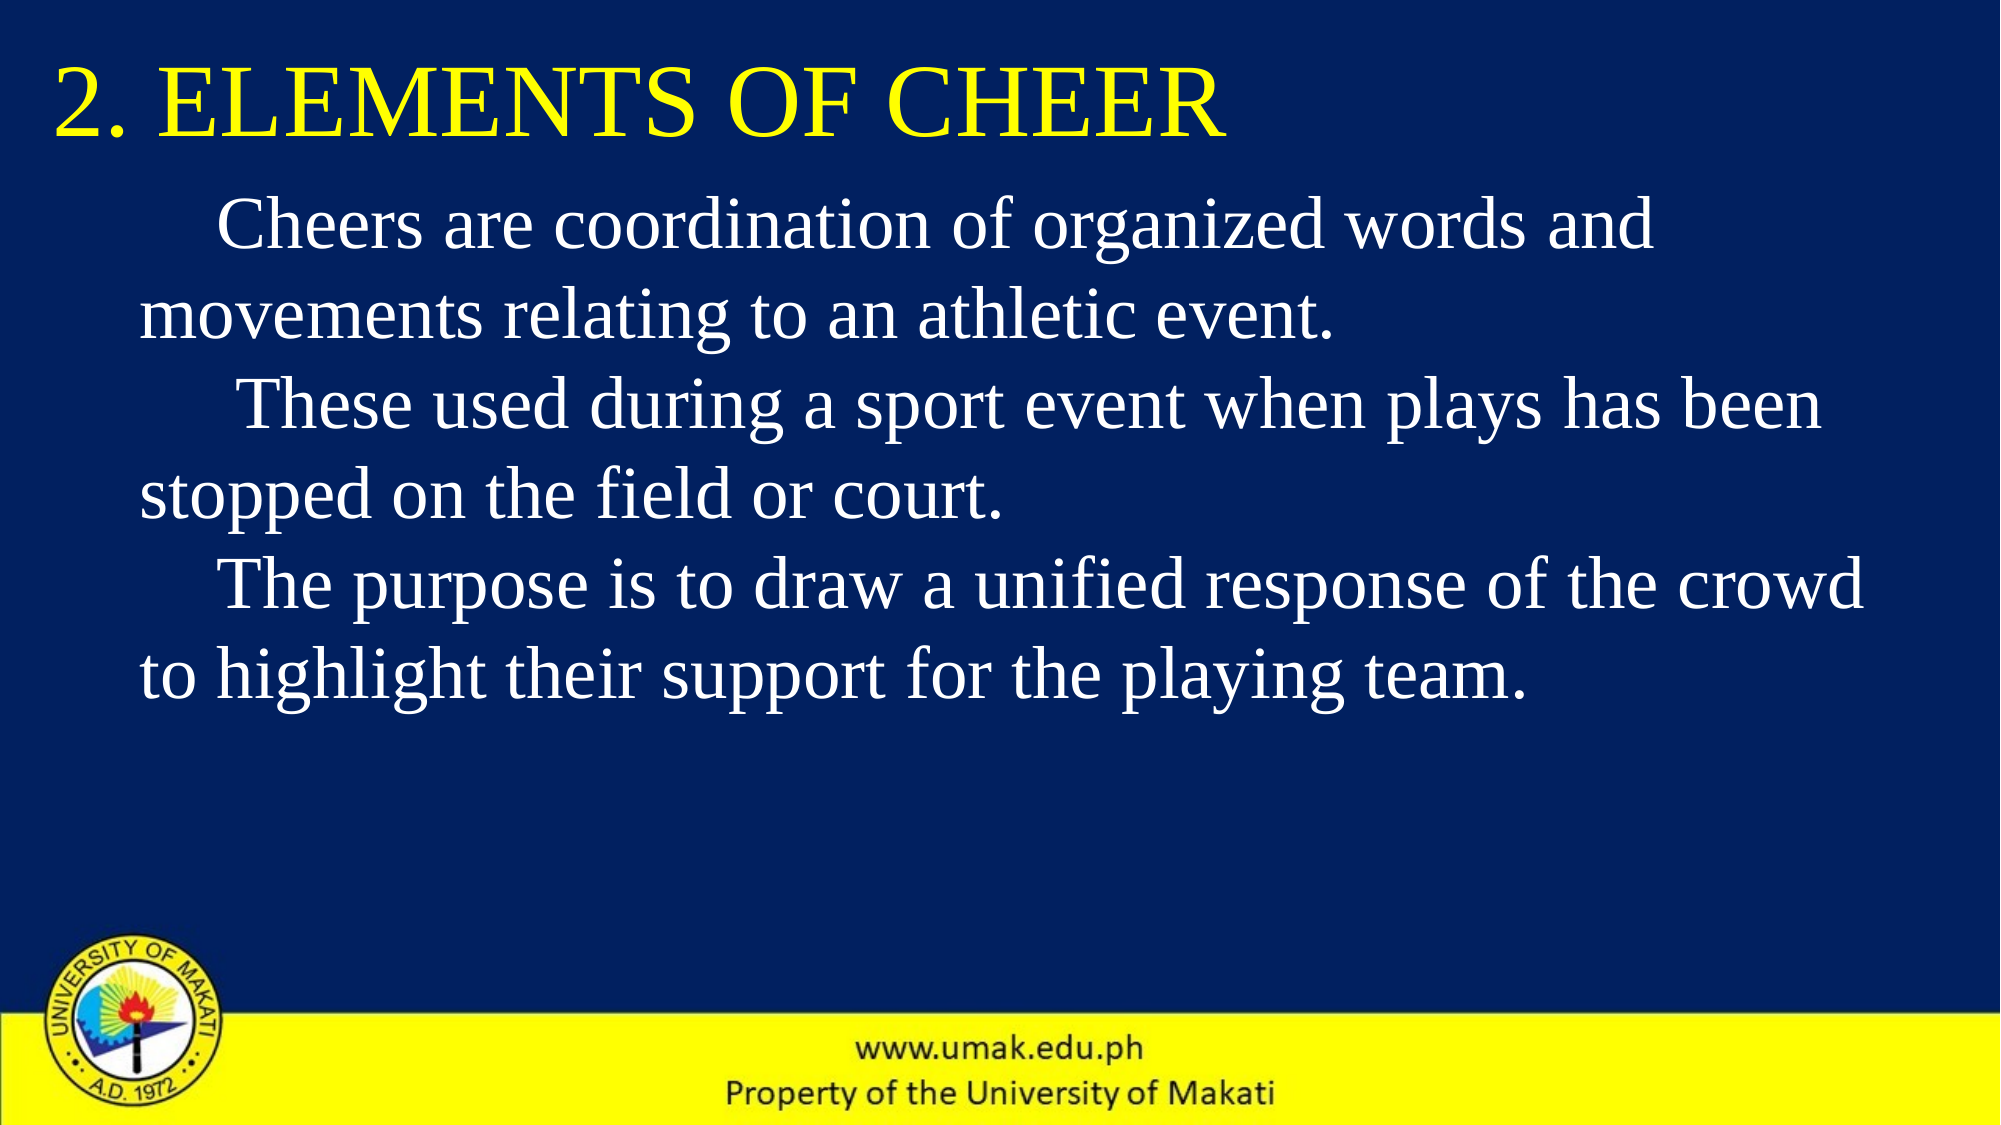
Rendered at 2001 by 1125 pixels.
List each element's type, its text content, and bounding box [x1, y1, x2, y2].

picture [0, 0, 2000, 1125]
text_box  Cheers are coordination of organized words and movements relating to an athletic event.  These used during a sport event when plays has been stopped on the field or court.  The purpose is to draw a unified response of the crowd to highlight their support for the playing team. [125, 166, 1888, 722]
text_box 2. ELEMENTS OF CHEER [37, 24, 1550, 165]
